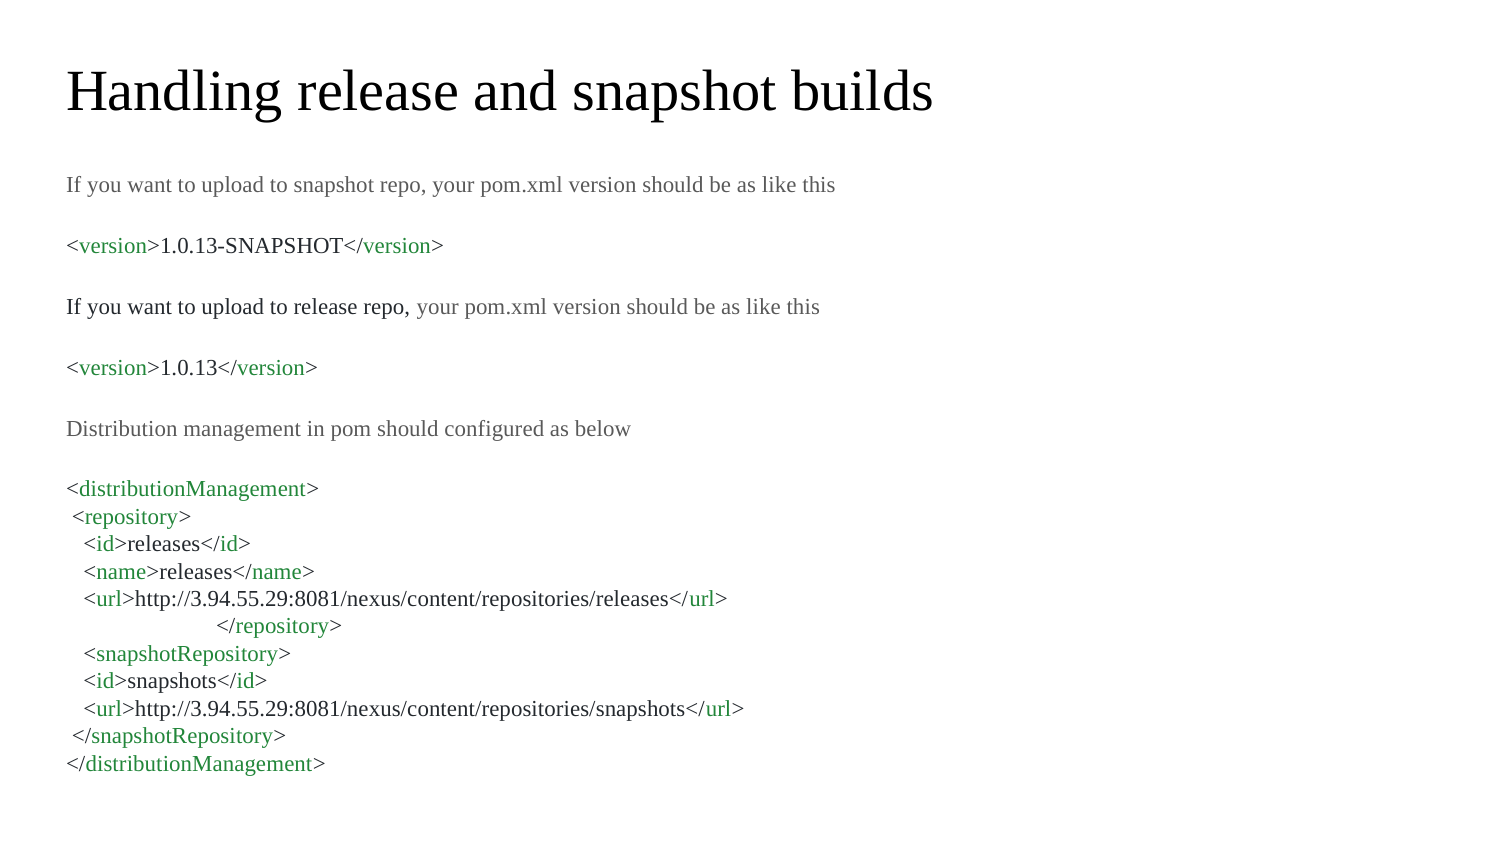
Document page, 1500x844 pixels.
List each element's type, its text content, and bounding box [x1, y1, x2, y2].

list If you want to upload to snapshot repo, your pom.xml version should be as like this <version>1.0.13-SNAPSHOT</version> If you want to upload to release repo, your pom.xml version should be as like this <version>1.0.13</version> Distribution management in pom should configured as below <distributionManagement> <repository> <id>releases</id> <name>releases</name> <url>http://3.94.55.29:8081/nexus/content/repositories/releases</url> </repository> <snapshotRepository> <id>snapshots</id> <url>http://3.94.55.29:8081/nexus/content/repositories/snapshots</url> </snapshotRepository> </distributionManagement> [51, 154, 1449, 826]
title Handling release and snapshot builds [51, 37, 1449, 132]
